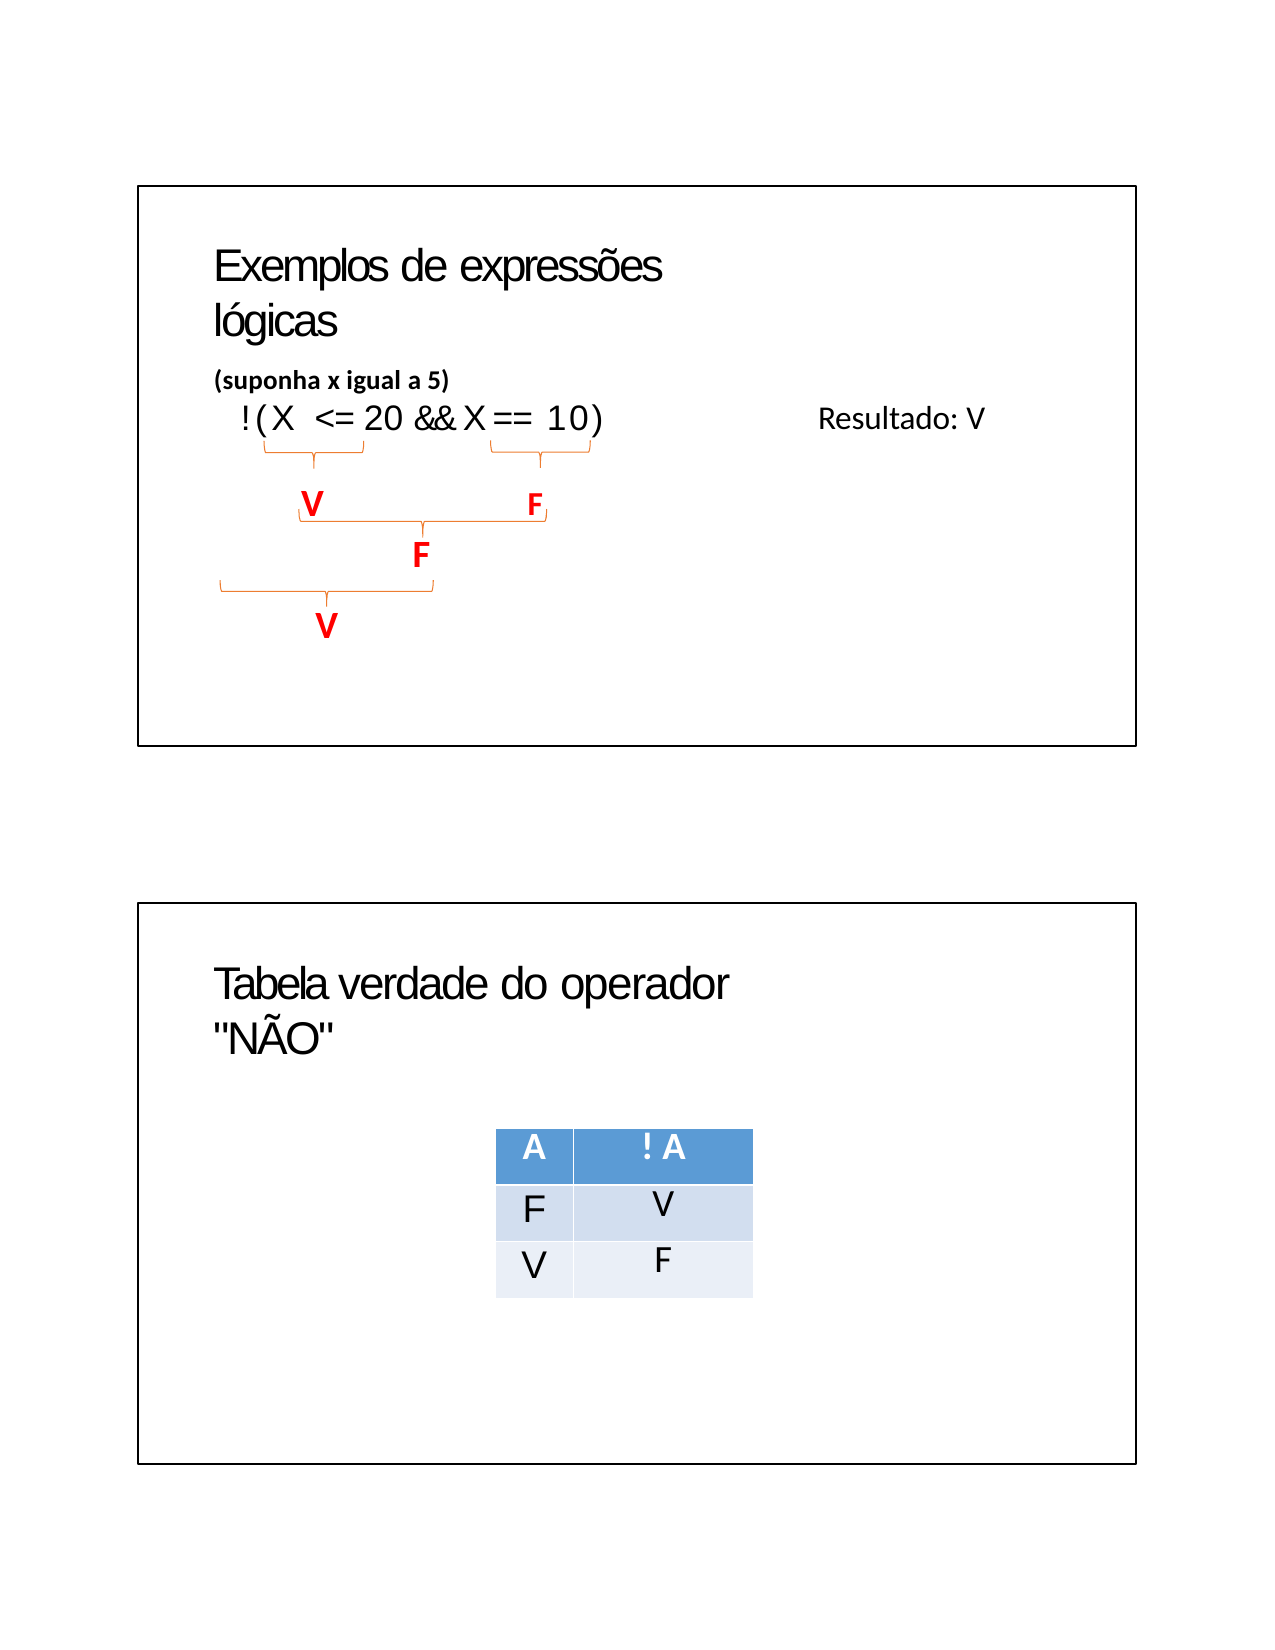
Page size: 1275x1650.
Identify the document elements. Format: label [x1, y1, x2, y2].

text_box [138, 903, 1137, 1464]
text_box [138, 185, 1137, 747]
